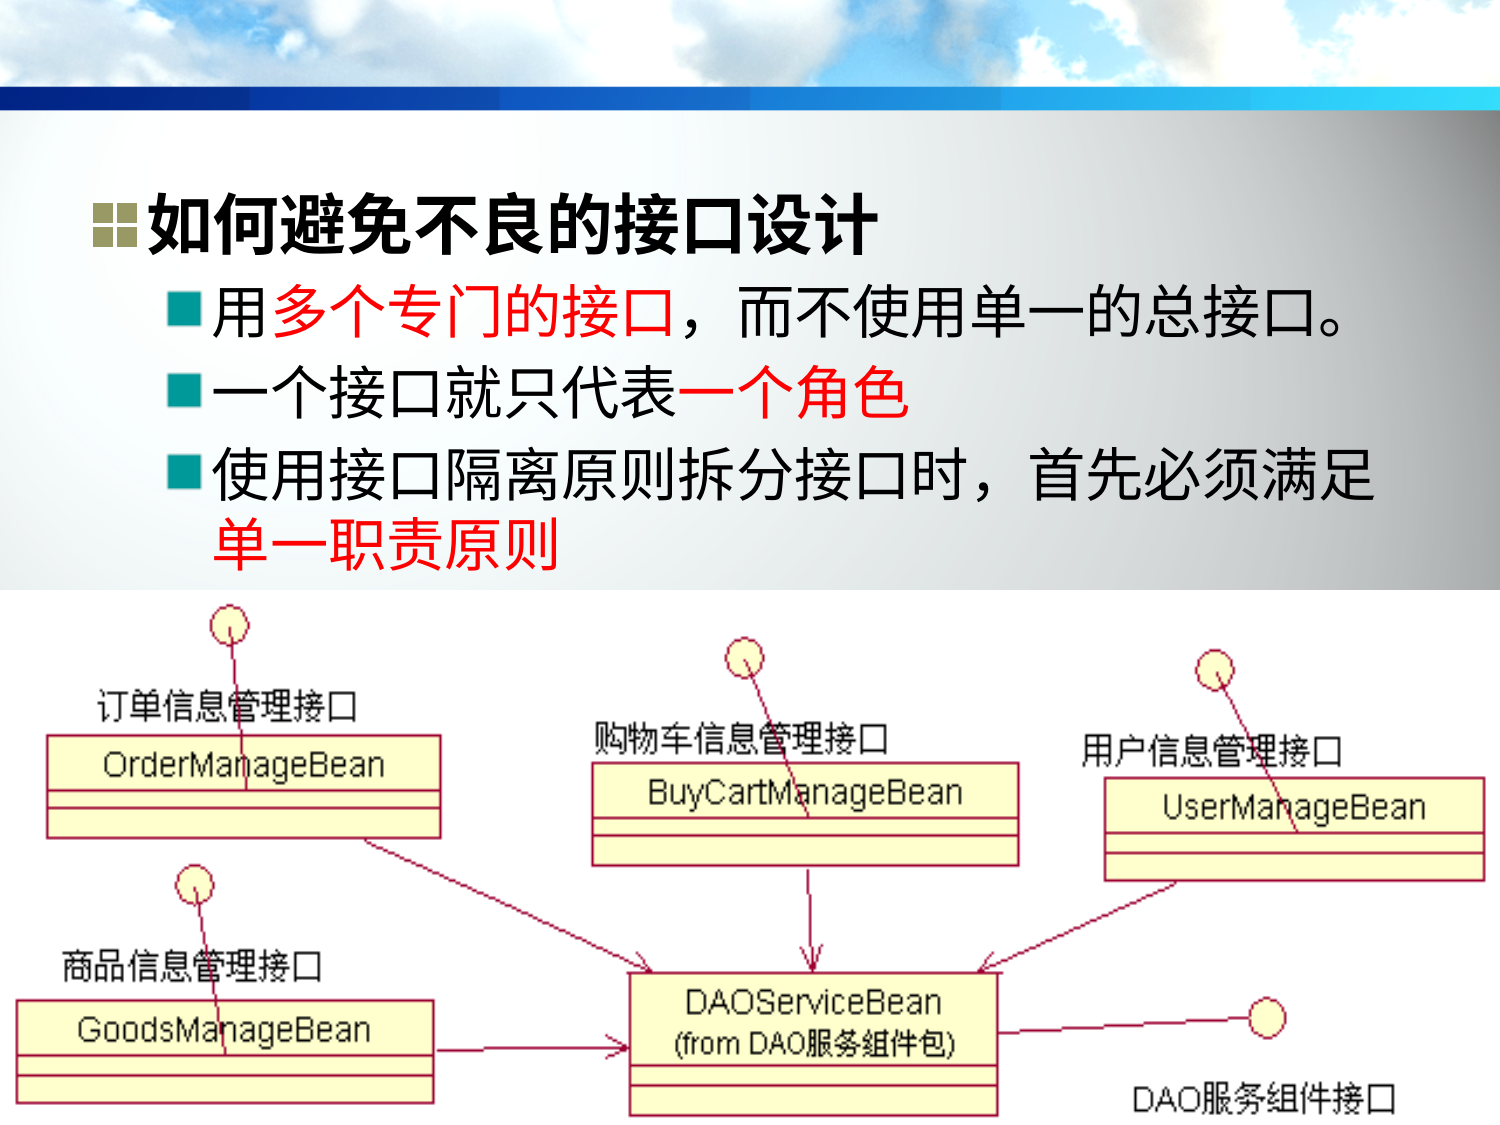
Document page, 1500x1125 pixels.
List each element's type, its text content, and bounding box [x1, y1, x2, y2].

list 如何避免不良的接口设计 用多个专门的接口，而不使用单一的总接口。 一个接口就只代表一个角色 使用接口隔离原则拆分接口时，首先必须满足单一职责原则 [75, 175, 1418, 588]
picture [0, 0, 1500, 1125]
